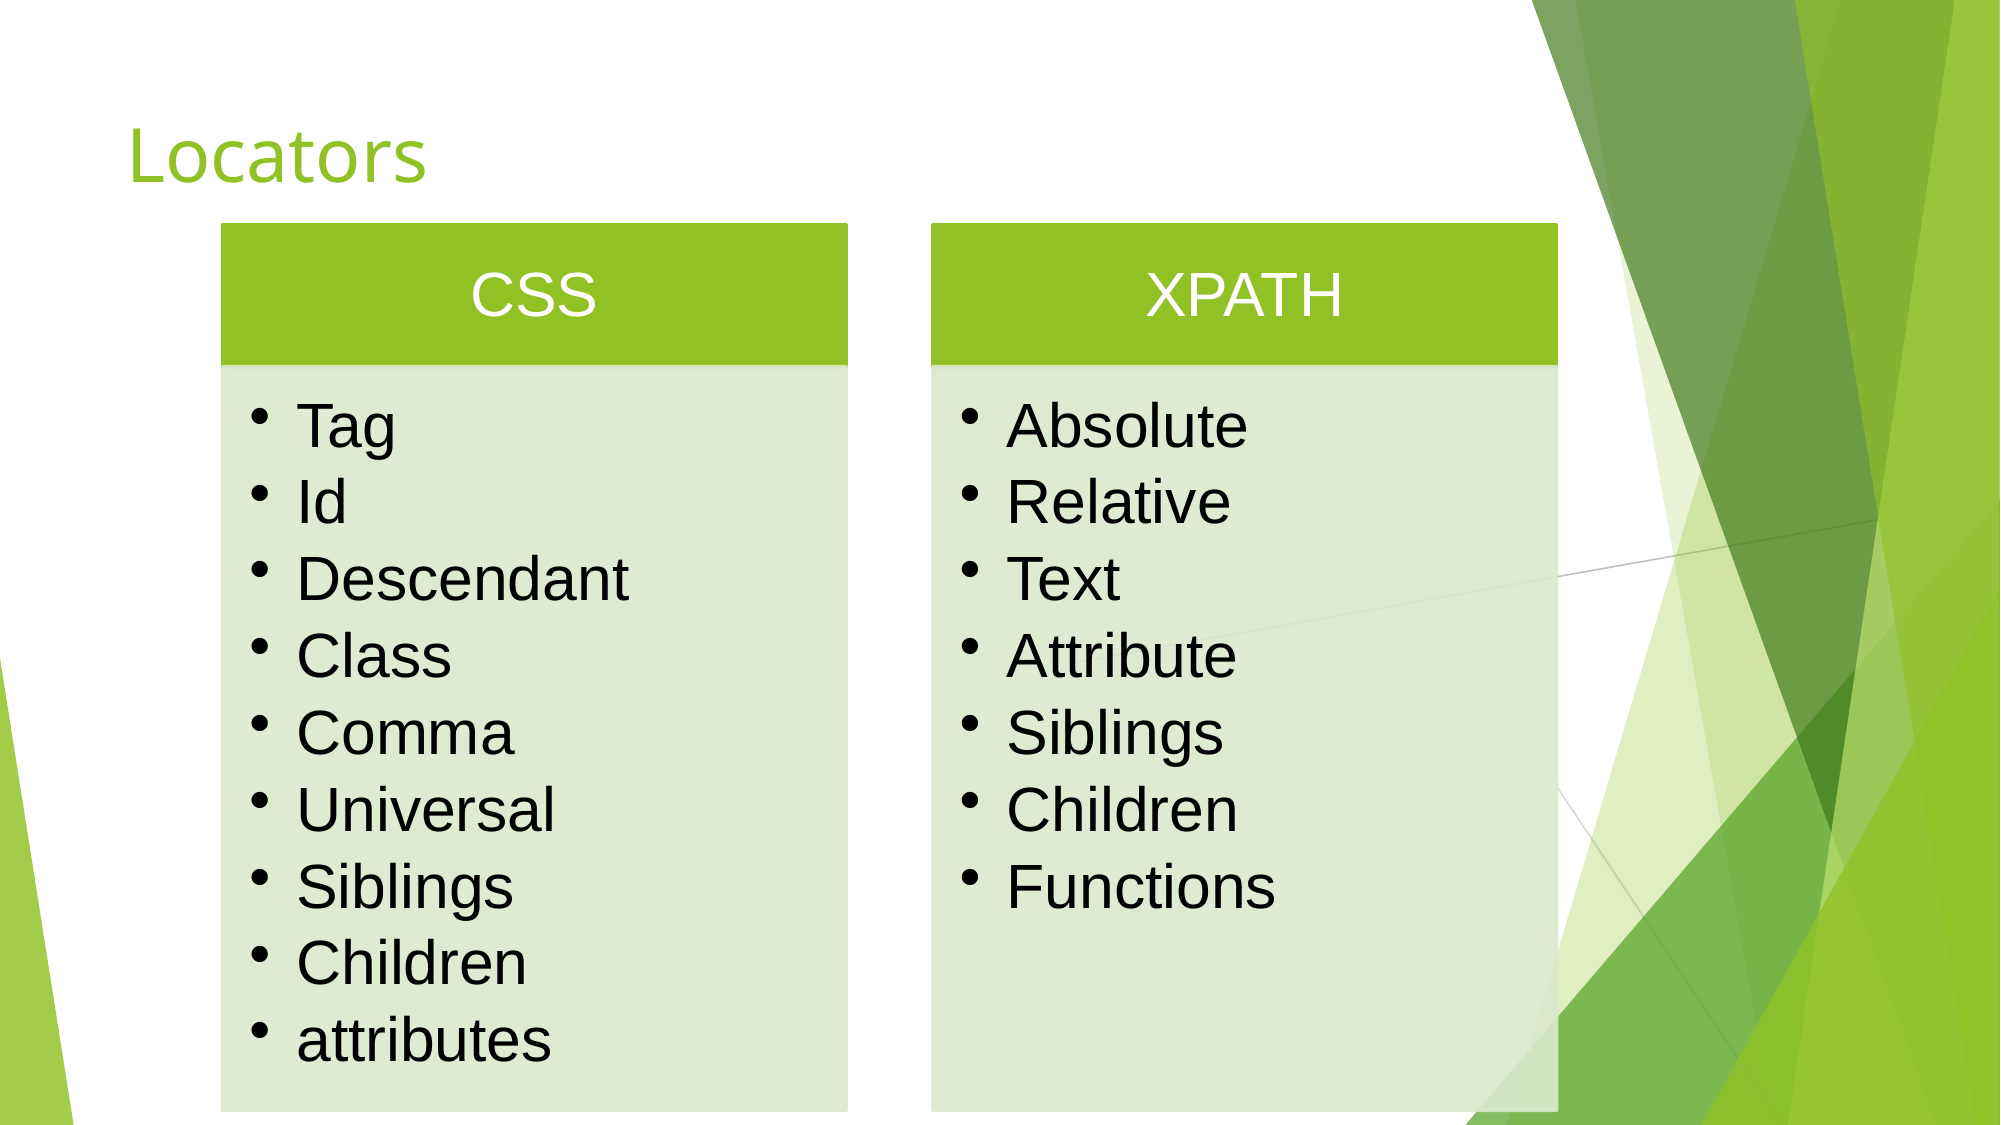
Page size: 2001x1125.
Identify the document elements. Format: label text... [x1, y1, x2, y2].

title Locators [111, 99, 1522, 317]
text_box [222, 222, 1557, 1113]
